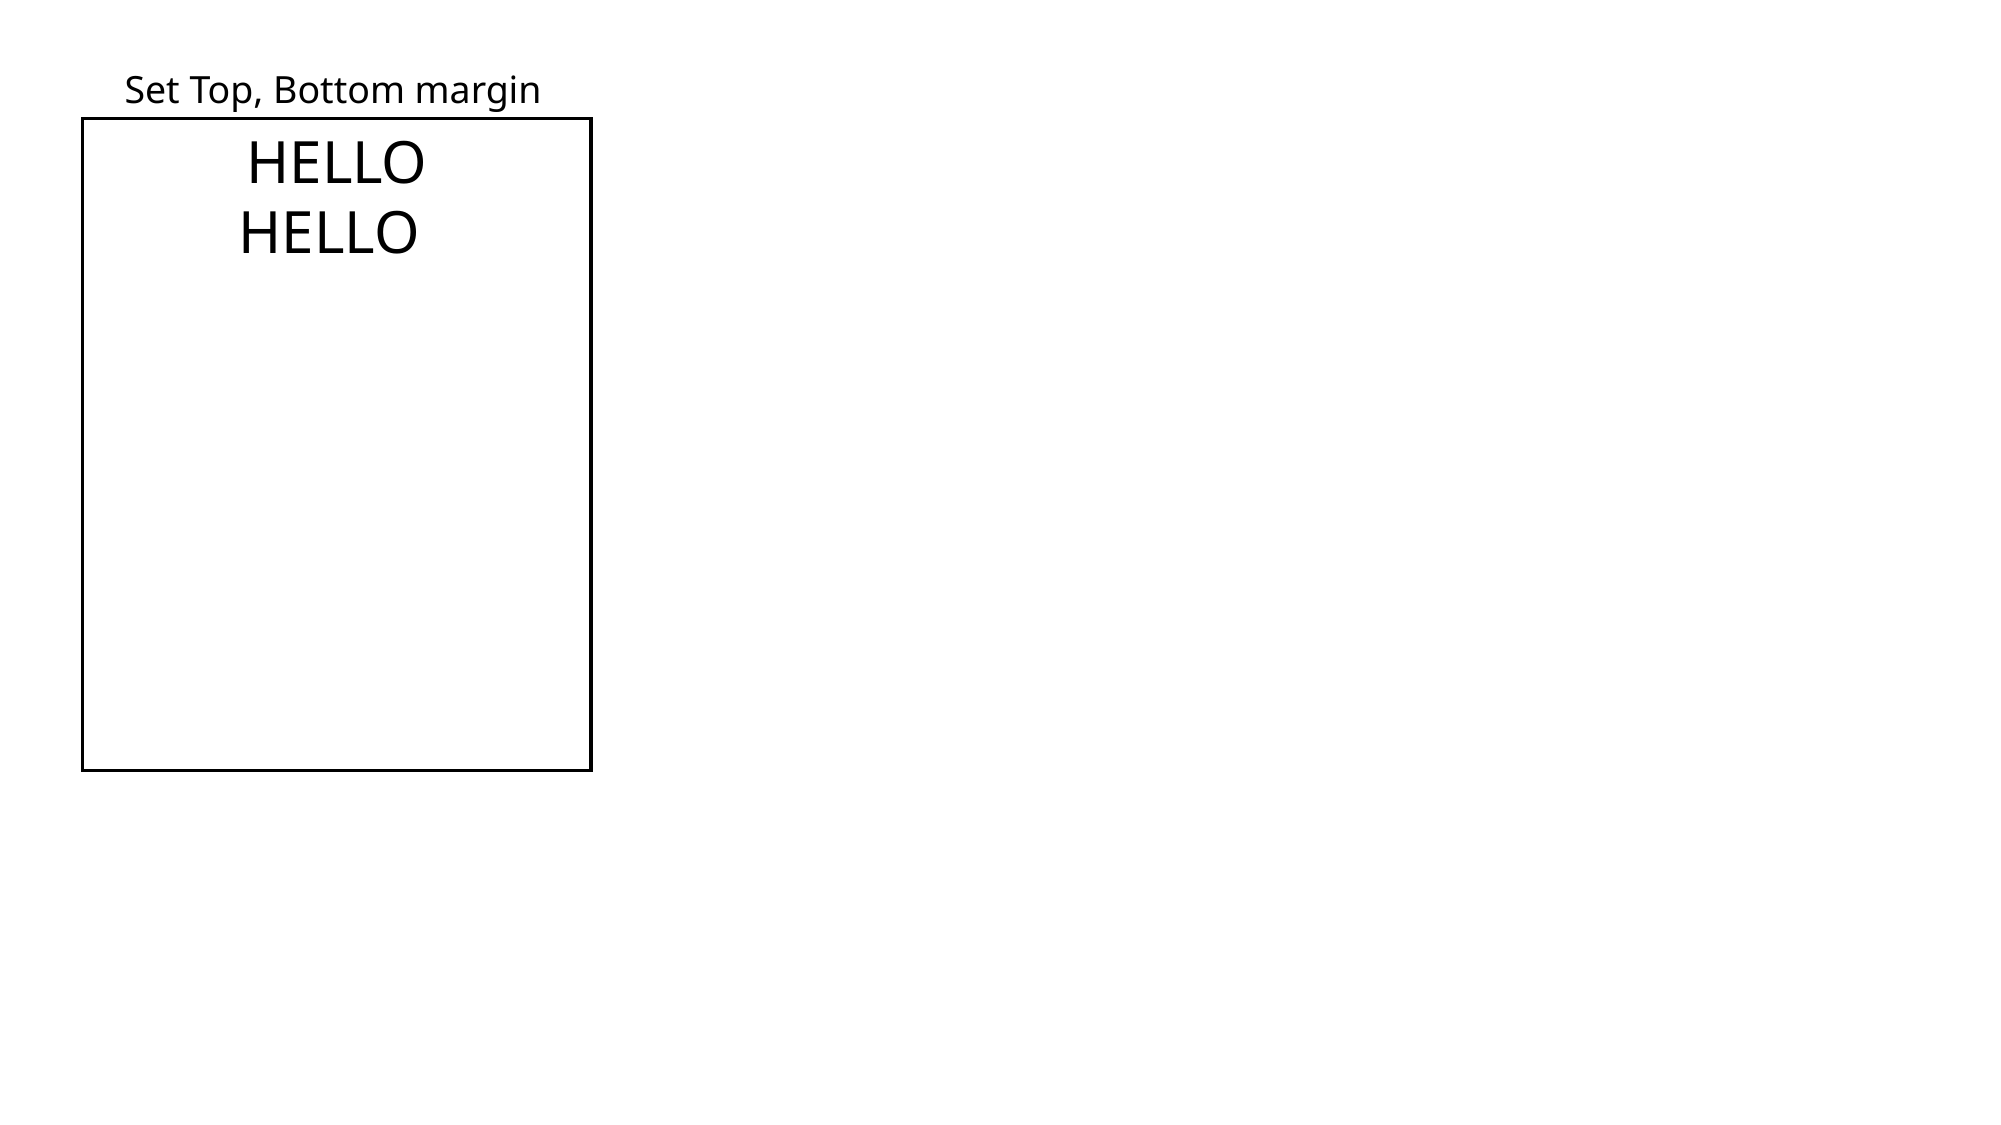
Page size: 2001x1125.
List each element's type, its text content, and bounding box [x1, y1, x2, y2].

text_box Set Top, Bottom margin [59, 58, 608, 119]
list HELLO HELLO [81, 119, 593, 772]
